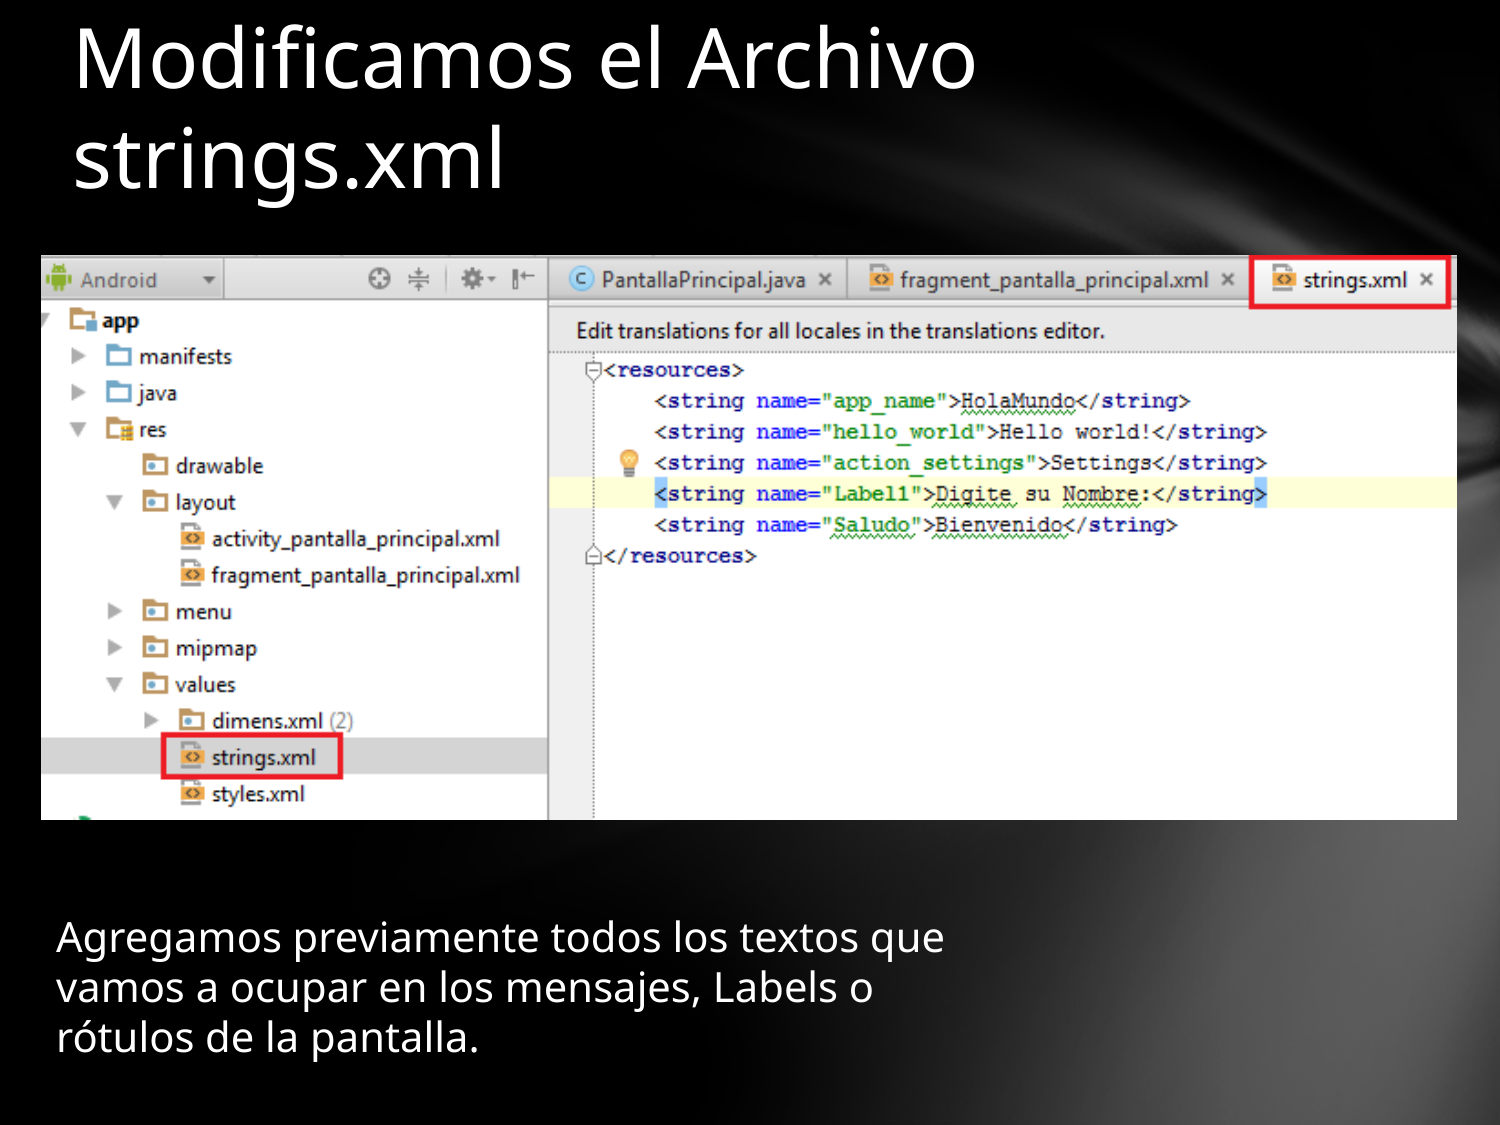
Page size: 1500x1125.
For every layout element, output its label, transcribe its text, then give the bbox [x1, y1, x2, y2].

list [41, 255, 1457, 821]
text_box Agregamos previamente todos los textos que vamos a ocupar en los mensajes, Labels o rótulos de la pantalla. [41, 903, 1022, 1069]
title Modificamos el Archivo strings.xml [57, 37, 1318, 213]
